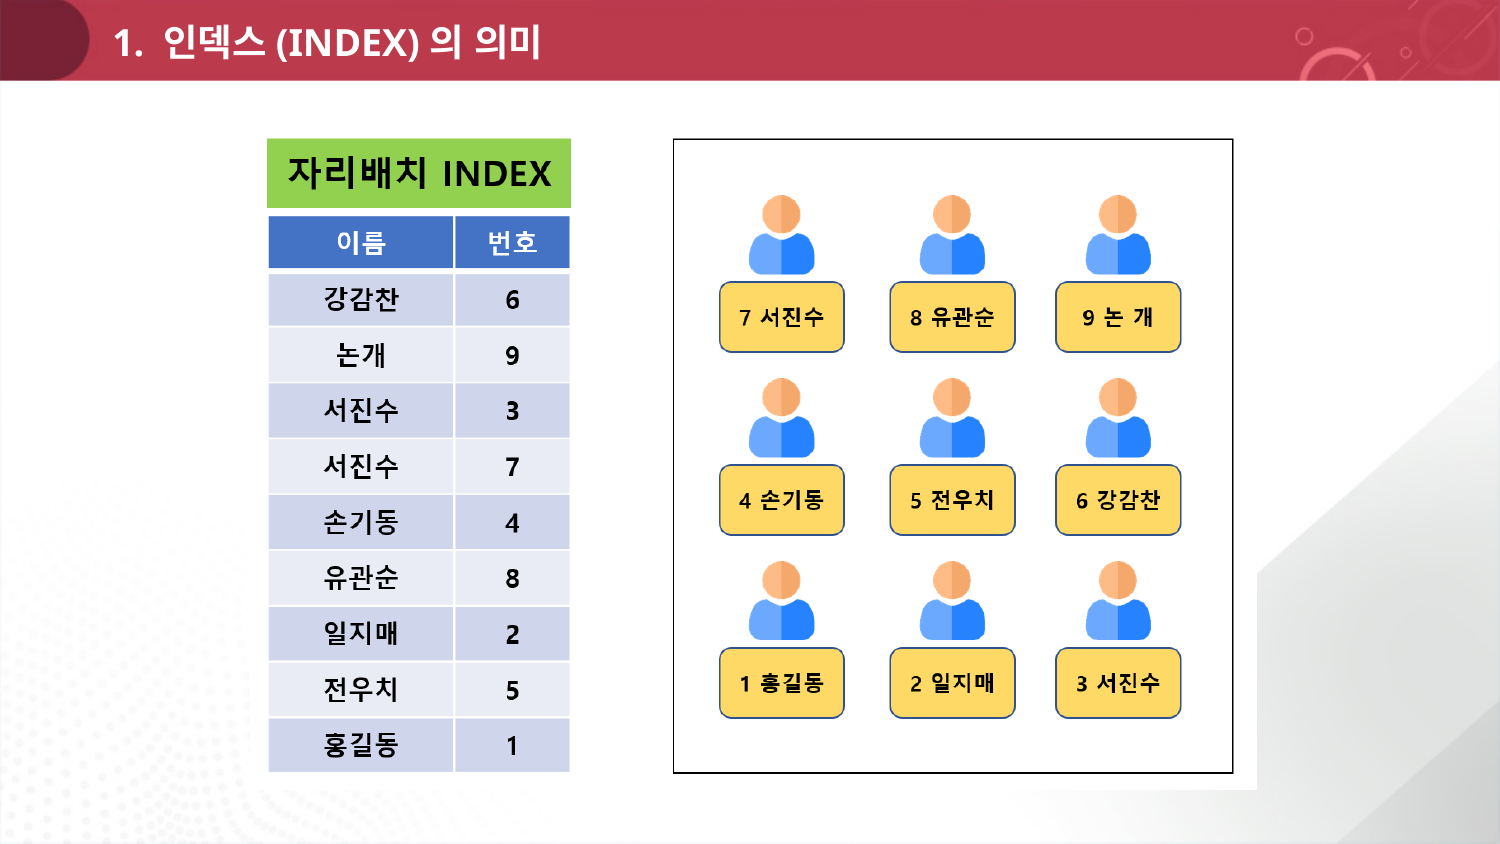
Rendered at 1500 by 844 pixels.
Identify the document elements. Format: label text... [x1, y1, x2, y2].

picture [0, 0, 1500, 844]
text_box 1. 인덱스(INDEX)의 의미 [97, 12, 1031, 72]
